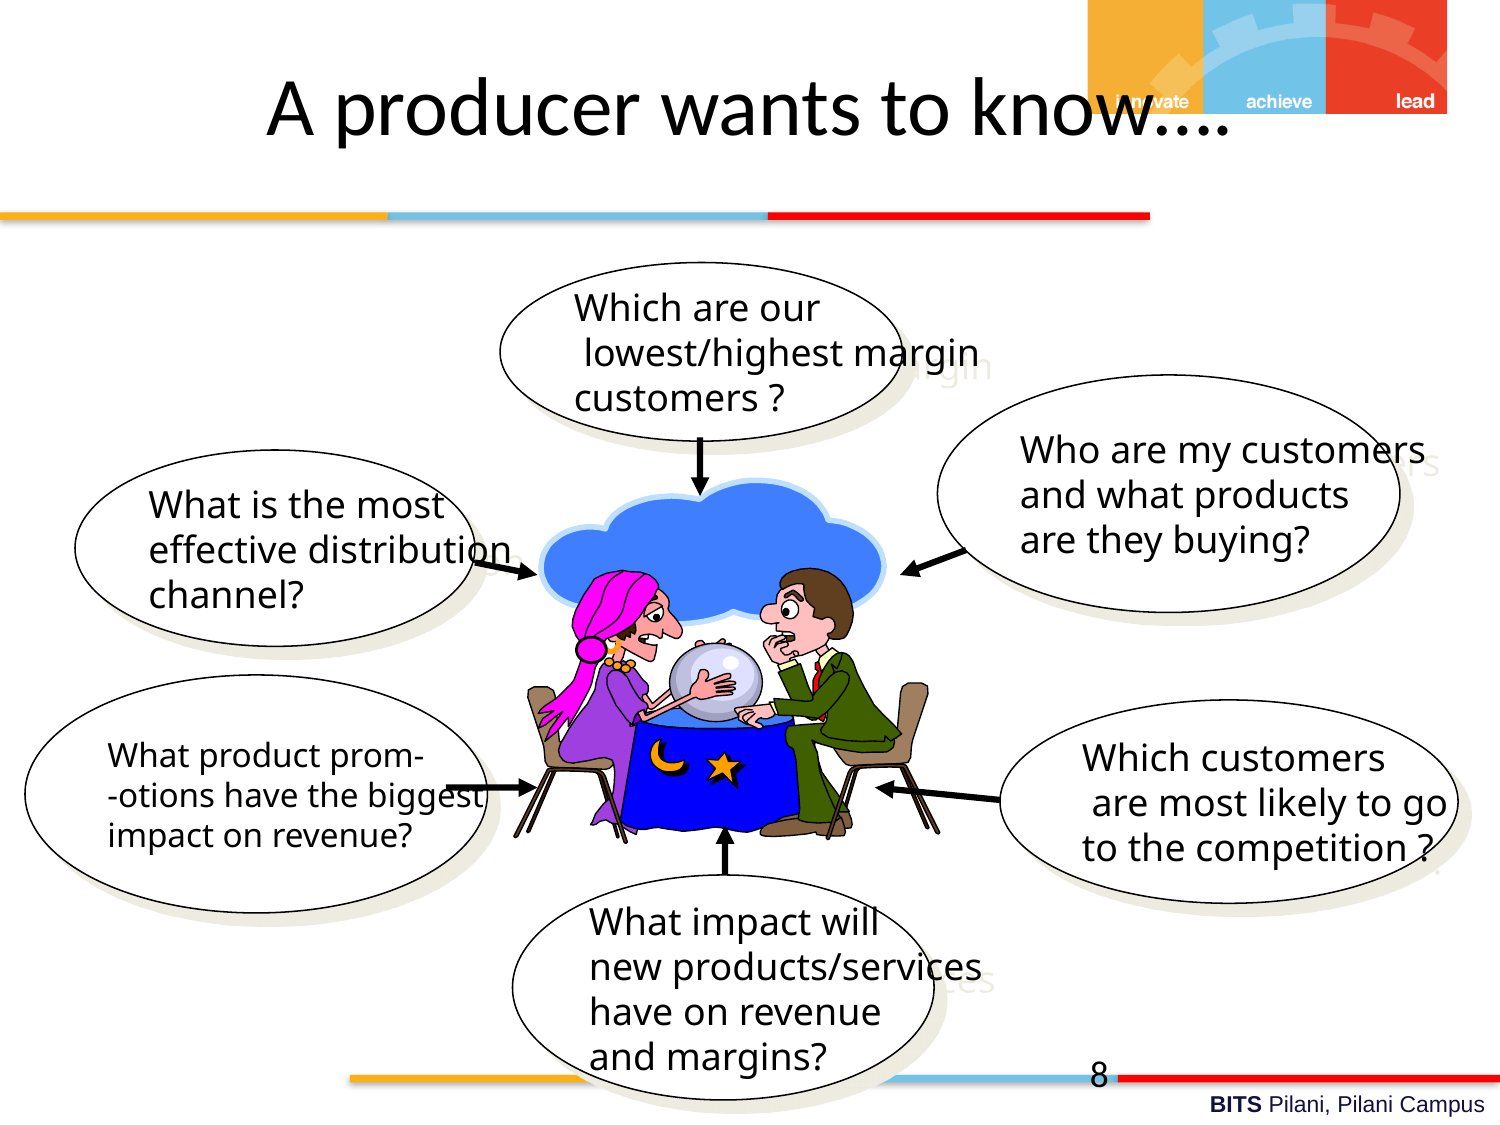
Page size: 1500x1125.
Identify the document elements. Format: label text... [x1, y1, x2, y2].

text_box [24, 674, 538, 914]
slide_number 8 [1074, 1042, 1425, 1103]
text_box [874, 699, 1459, 904]
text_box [499, 262, 903, 497]
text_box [512, 824, 935, 1101]
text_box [512, 505, 943, 823]
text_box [74, 449, 538, 647]
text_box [899, 374, 1401, 613]
picture [1087, 0, 1448, 114]
title A producer wants to know…. [75, 45, 1425, 233]
